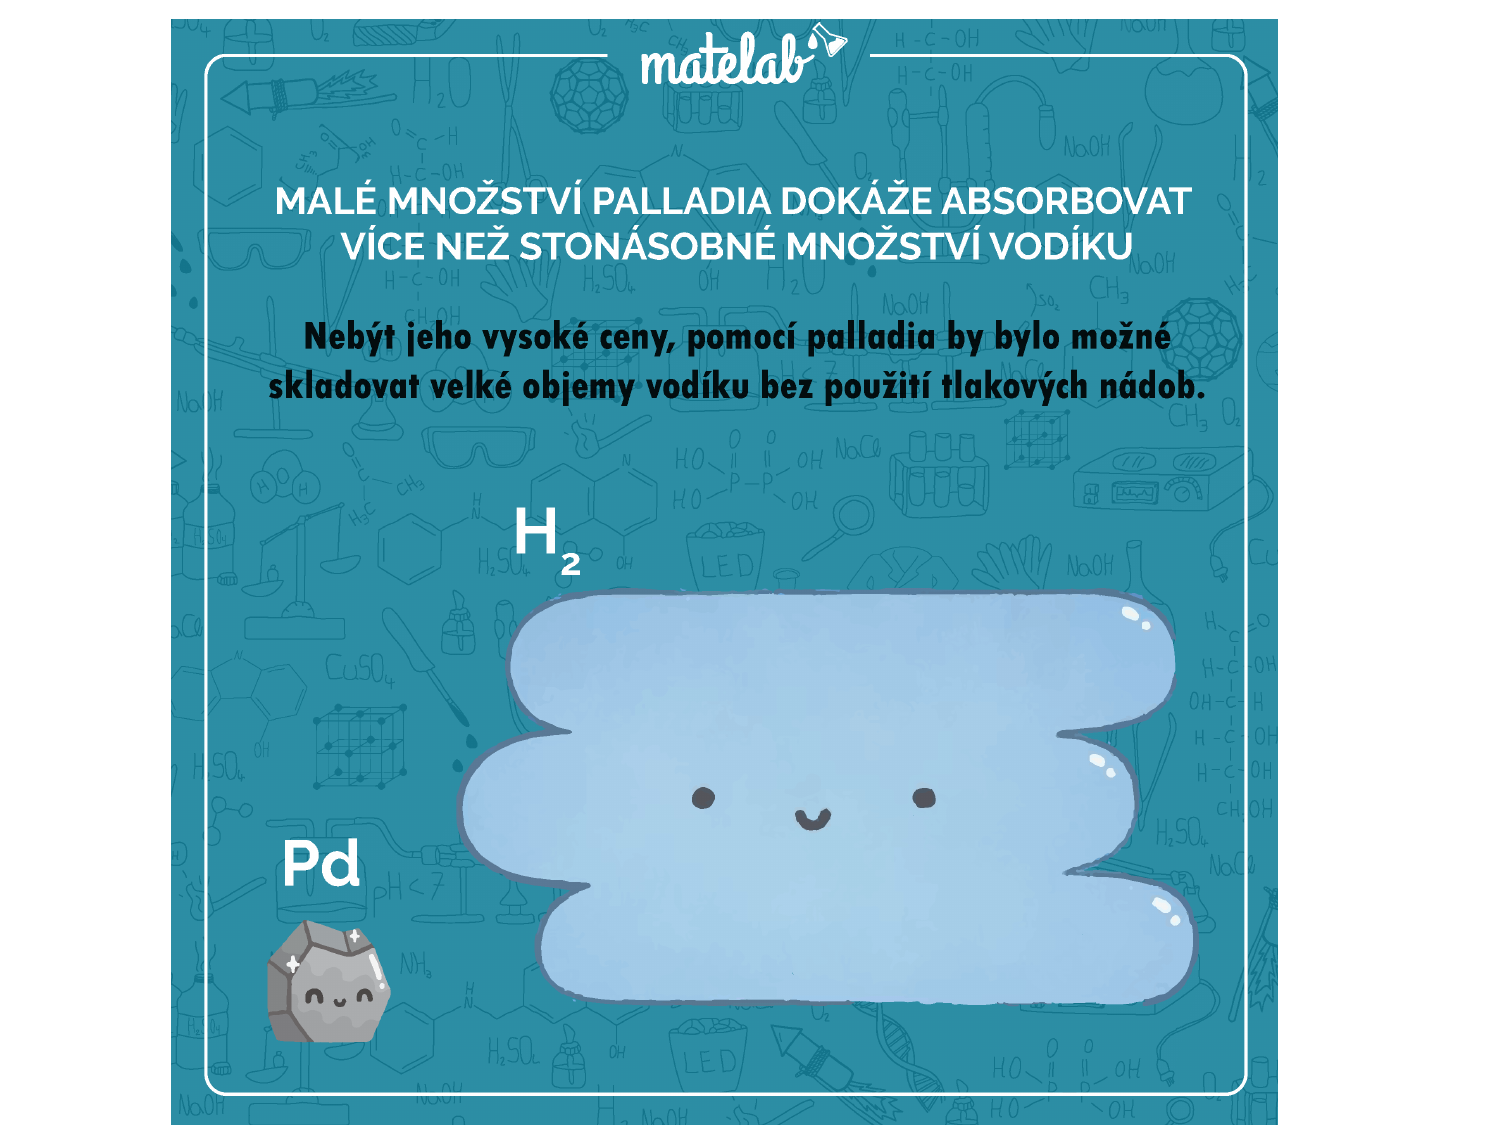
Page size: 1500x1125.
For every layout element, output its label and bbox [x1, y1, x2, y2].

picture [170, 18, 1278, 1125]
